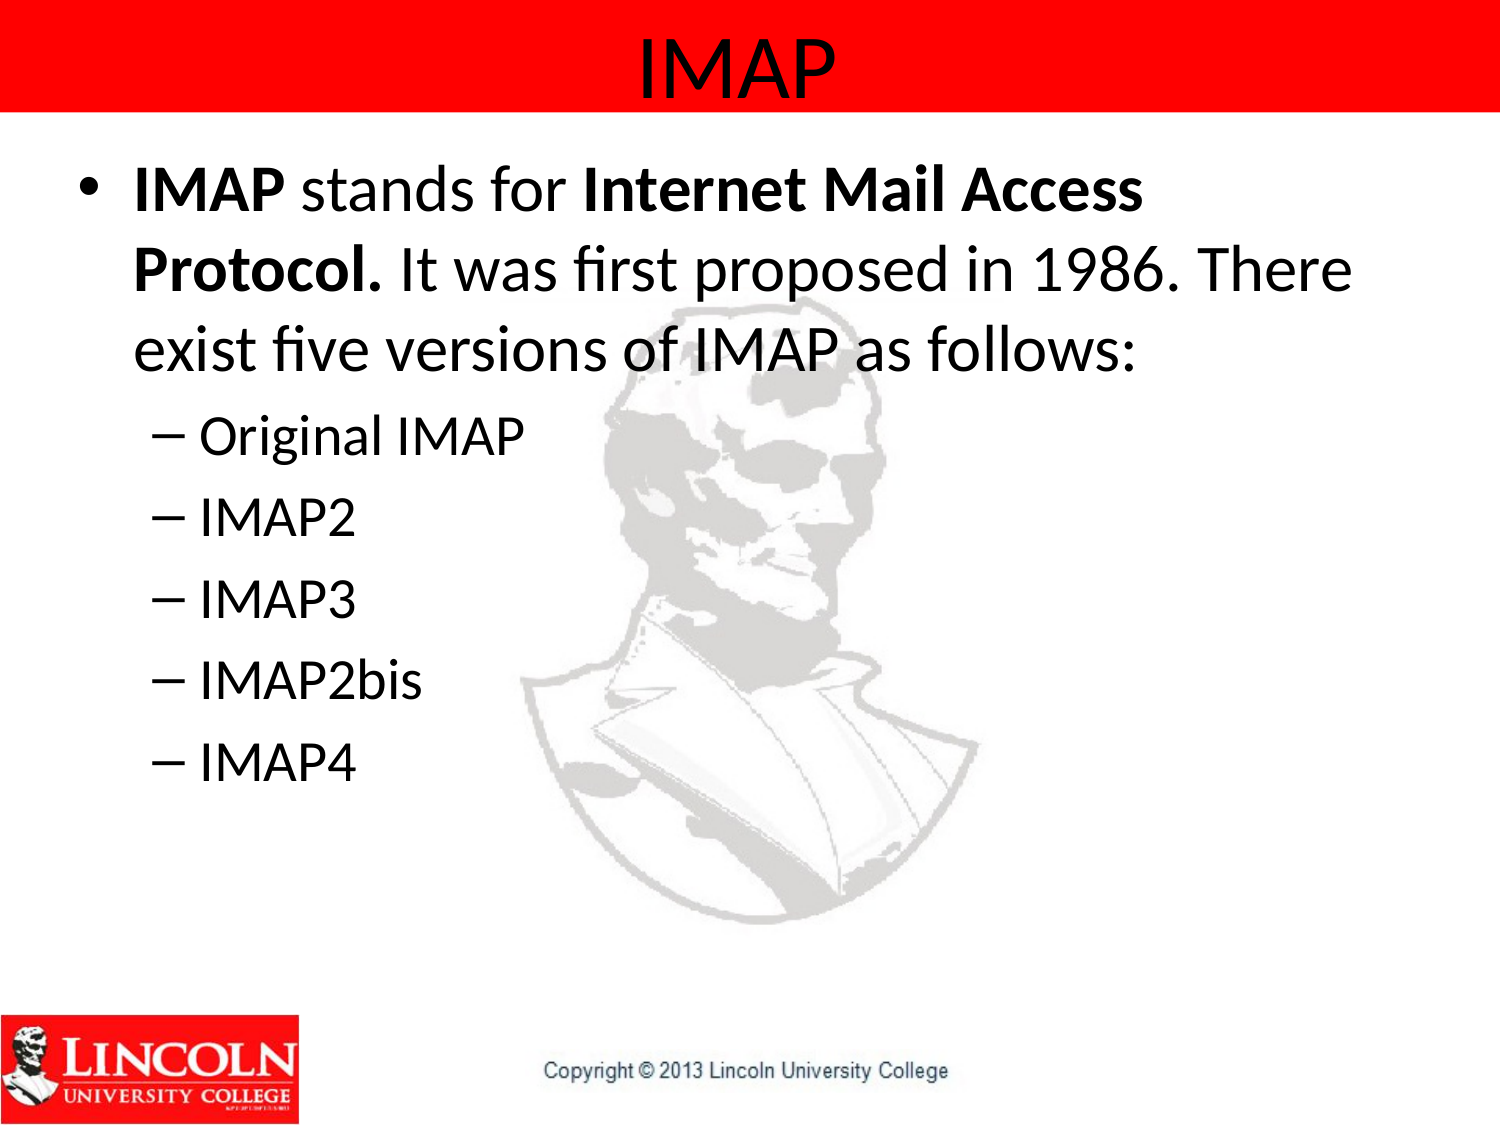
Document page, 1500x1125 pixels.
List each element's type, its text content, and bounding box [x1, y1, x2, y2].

picture [500, 881, 1004, 950]
list IMAP stands for Internet Mail Access Protocol. It was first proposed in 1986. There exist five versions of IMAP as follows: Original IMAP IMAP2 IMAP3 IMAP2bis IMAP4 [62, 137, 1413, 881]
picture [0, 1014, 300, 1125]
title IMAP [62, 0, 1413, 137]
picture [525, 1049, 974, 1093]
